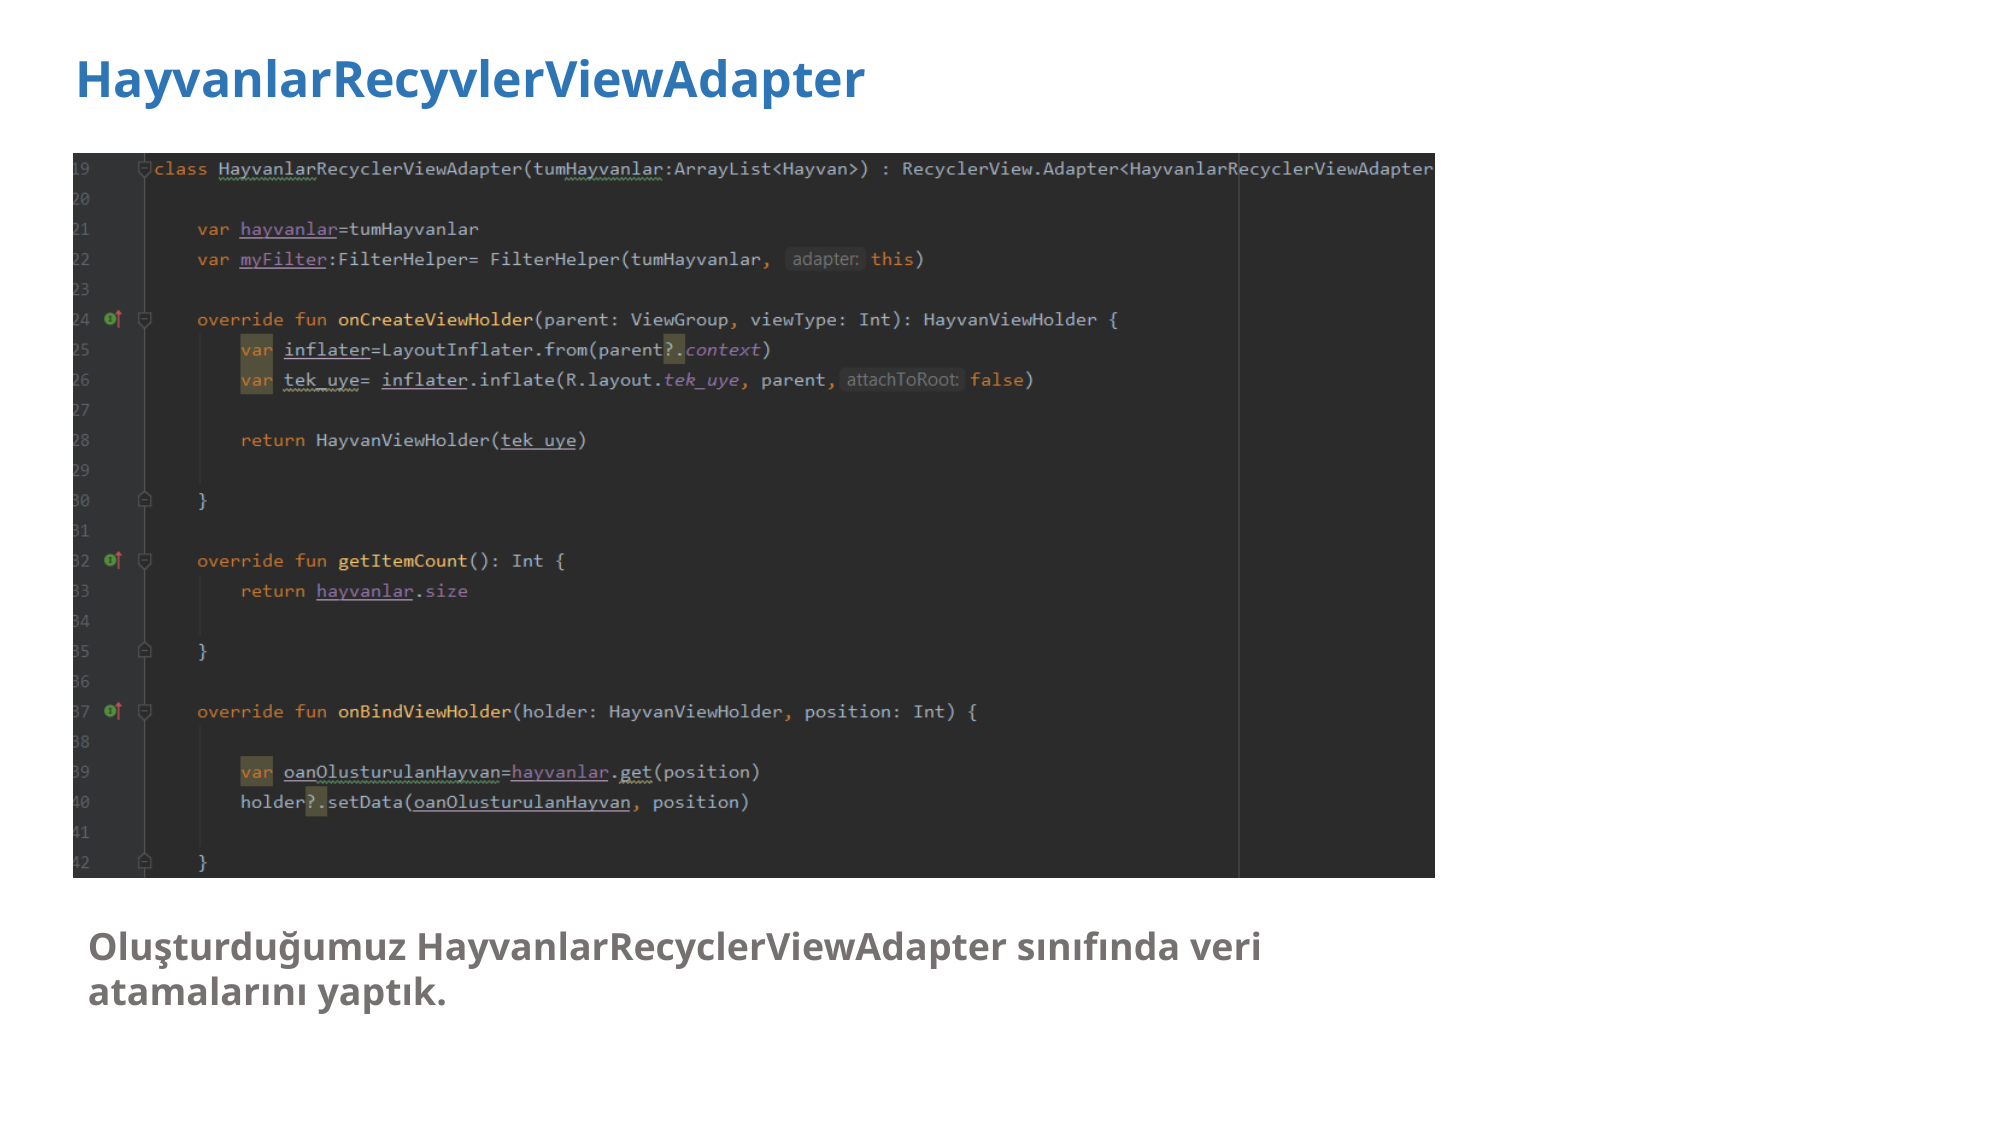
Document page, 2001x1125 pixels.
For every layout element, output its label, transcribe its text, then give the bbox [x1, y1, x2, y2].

picture [73, 153, 1435, 878]
text_box HayvanlarRecyvlerViewAdapter [61, 39, 1478, 115]
text_box Oluşturduğumuz HayvanlarRecyclerViewAdapter sınıfında veri atamalarını yaptık. [73, 915, 1490, 1020]
